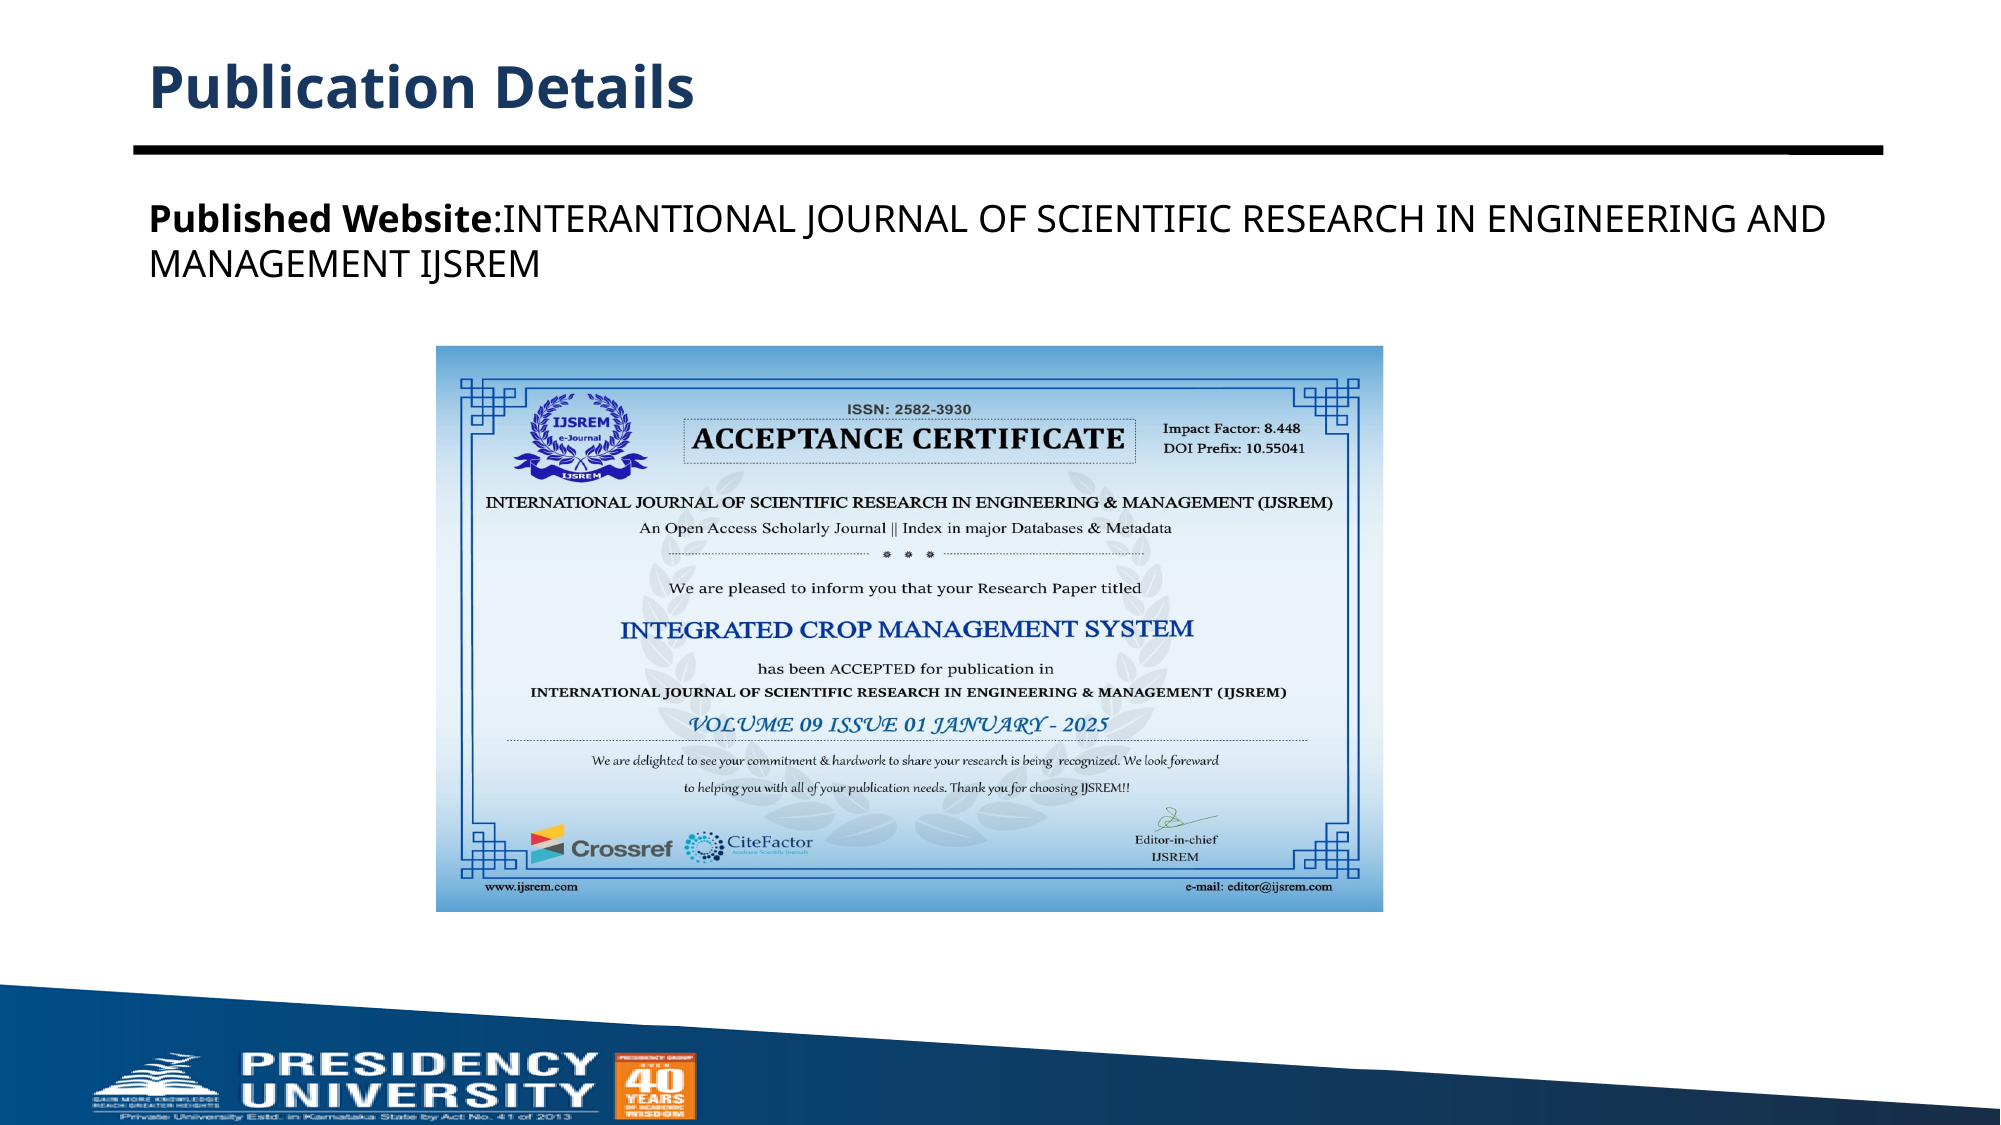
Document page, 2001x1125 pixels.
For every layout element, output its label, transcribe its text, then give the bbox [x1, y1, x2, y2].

title Publication Details [133, 45, 1884, 125]
picture [435, 344, 1384, 912]
picture [0, 982, 2000, 1125]
list Published Website:INTERANTIONAL JOURNAL OF SCIENTIFIC RESEARCH IN ENGINEERING AND MANAGEMENT IJSREM [133, 187, 1884, 1000]
